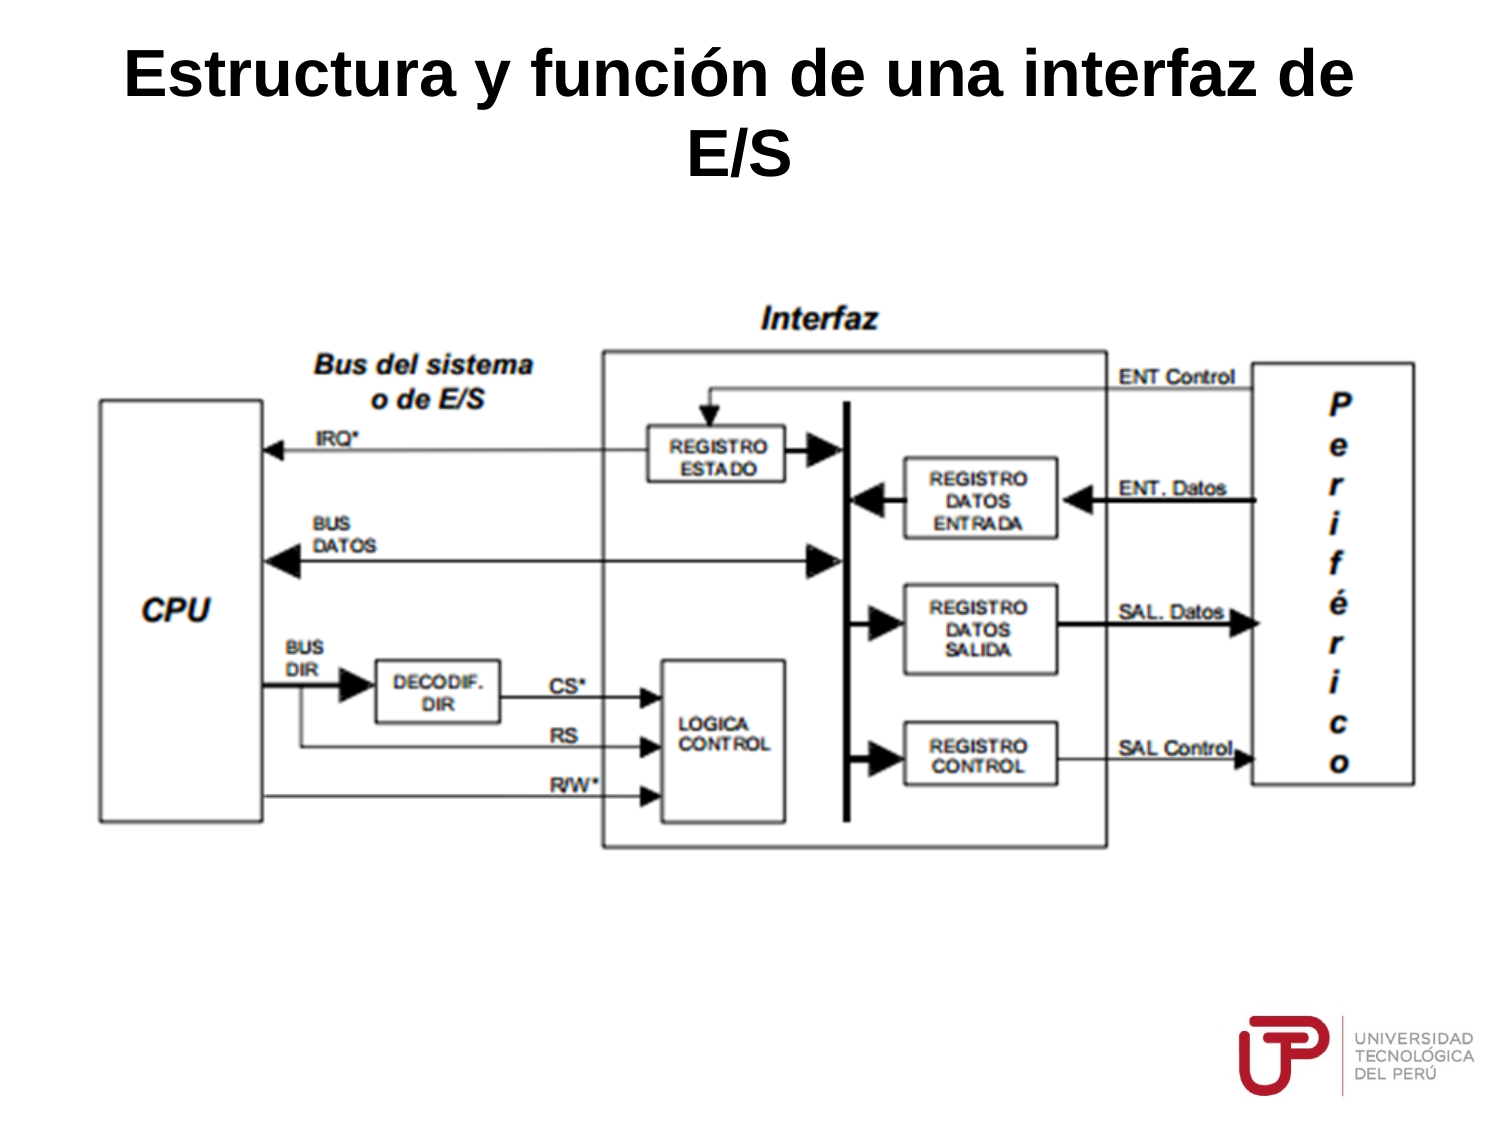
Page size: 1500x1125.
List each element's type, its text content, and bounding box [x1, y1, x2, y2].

picture [1210, 985, 1500, 1125]
picture [41, 257, 1440, 867]
text_box Estructura y función de una interfaz de E/S [64, 54, 1415, 165]
